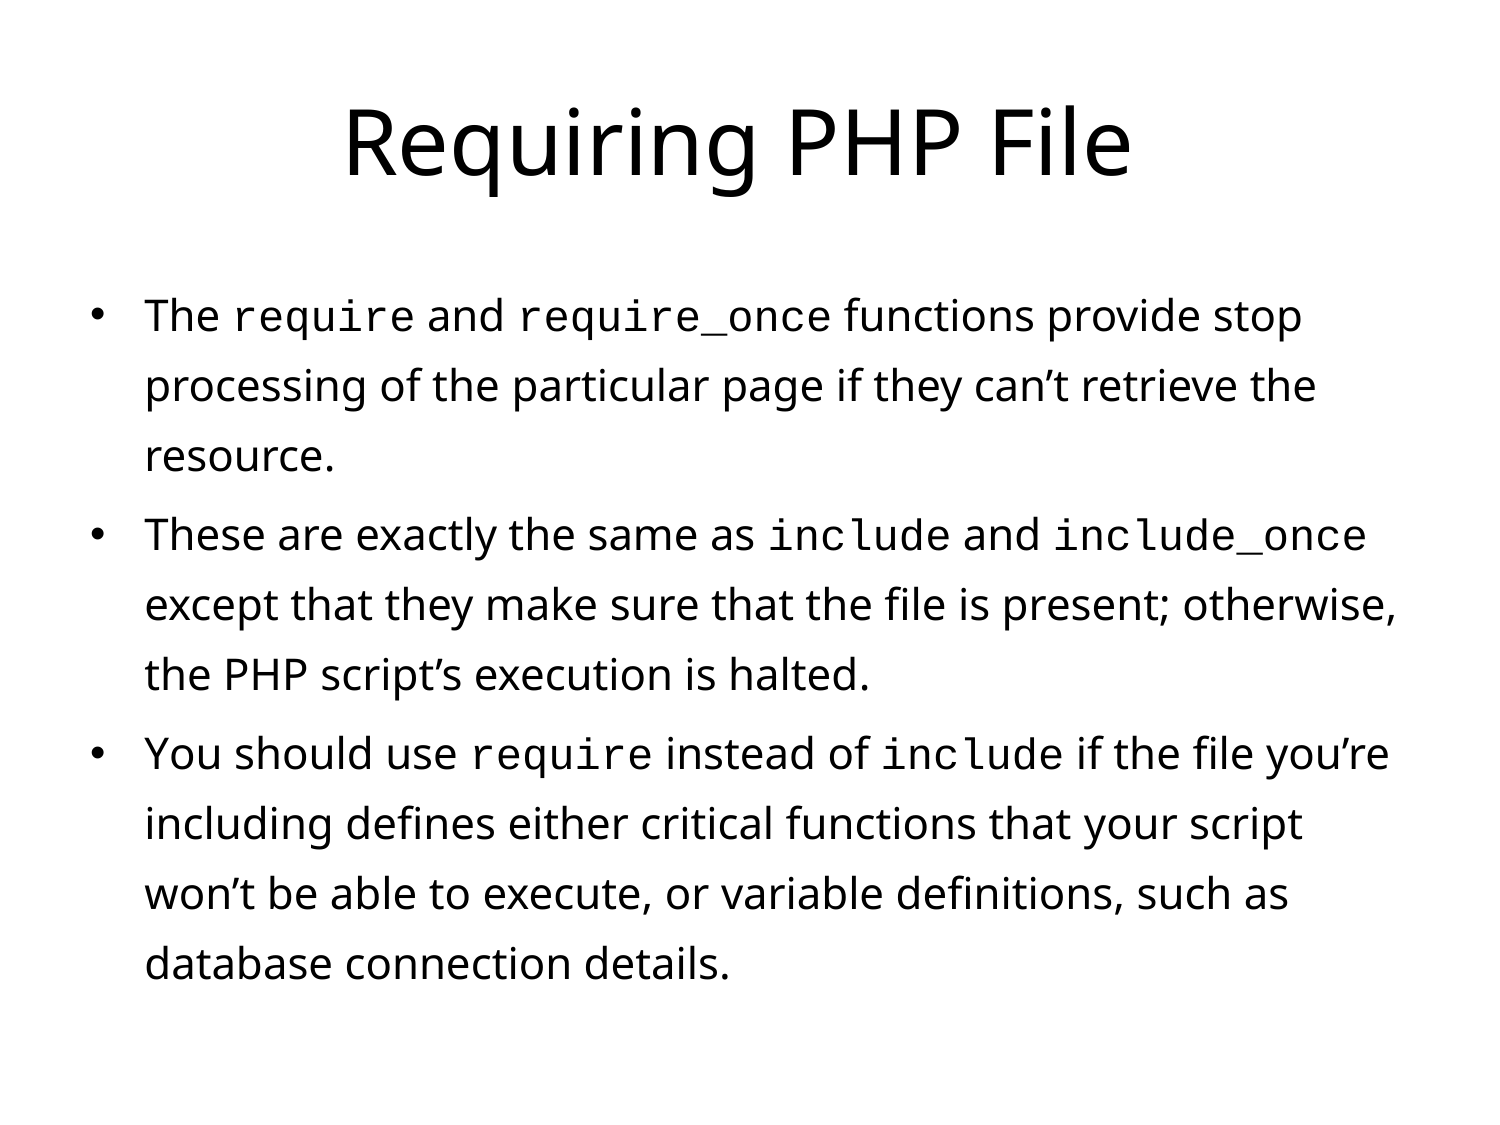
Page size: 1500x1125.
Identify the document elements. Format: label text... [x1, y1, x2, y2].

title Requiring PHP File [75, 45, 1425, 233]
list The require and require_once functions provide stop processing of the particular page if they can’t retrieve the resource. These are exactly the same as include and include_once except that they make sure that the file is present; otherwise, the PHP script’s execution is halted. You should use require instead of include if the file you’re including defines either critical functions that your script won’t be able to execute, or variable definitions, such as database connection details. [75, 262, 1425, 1005]
